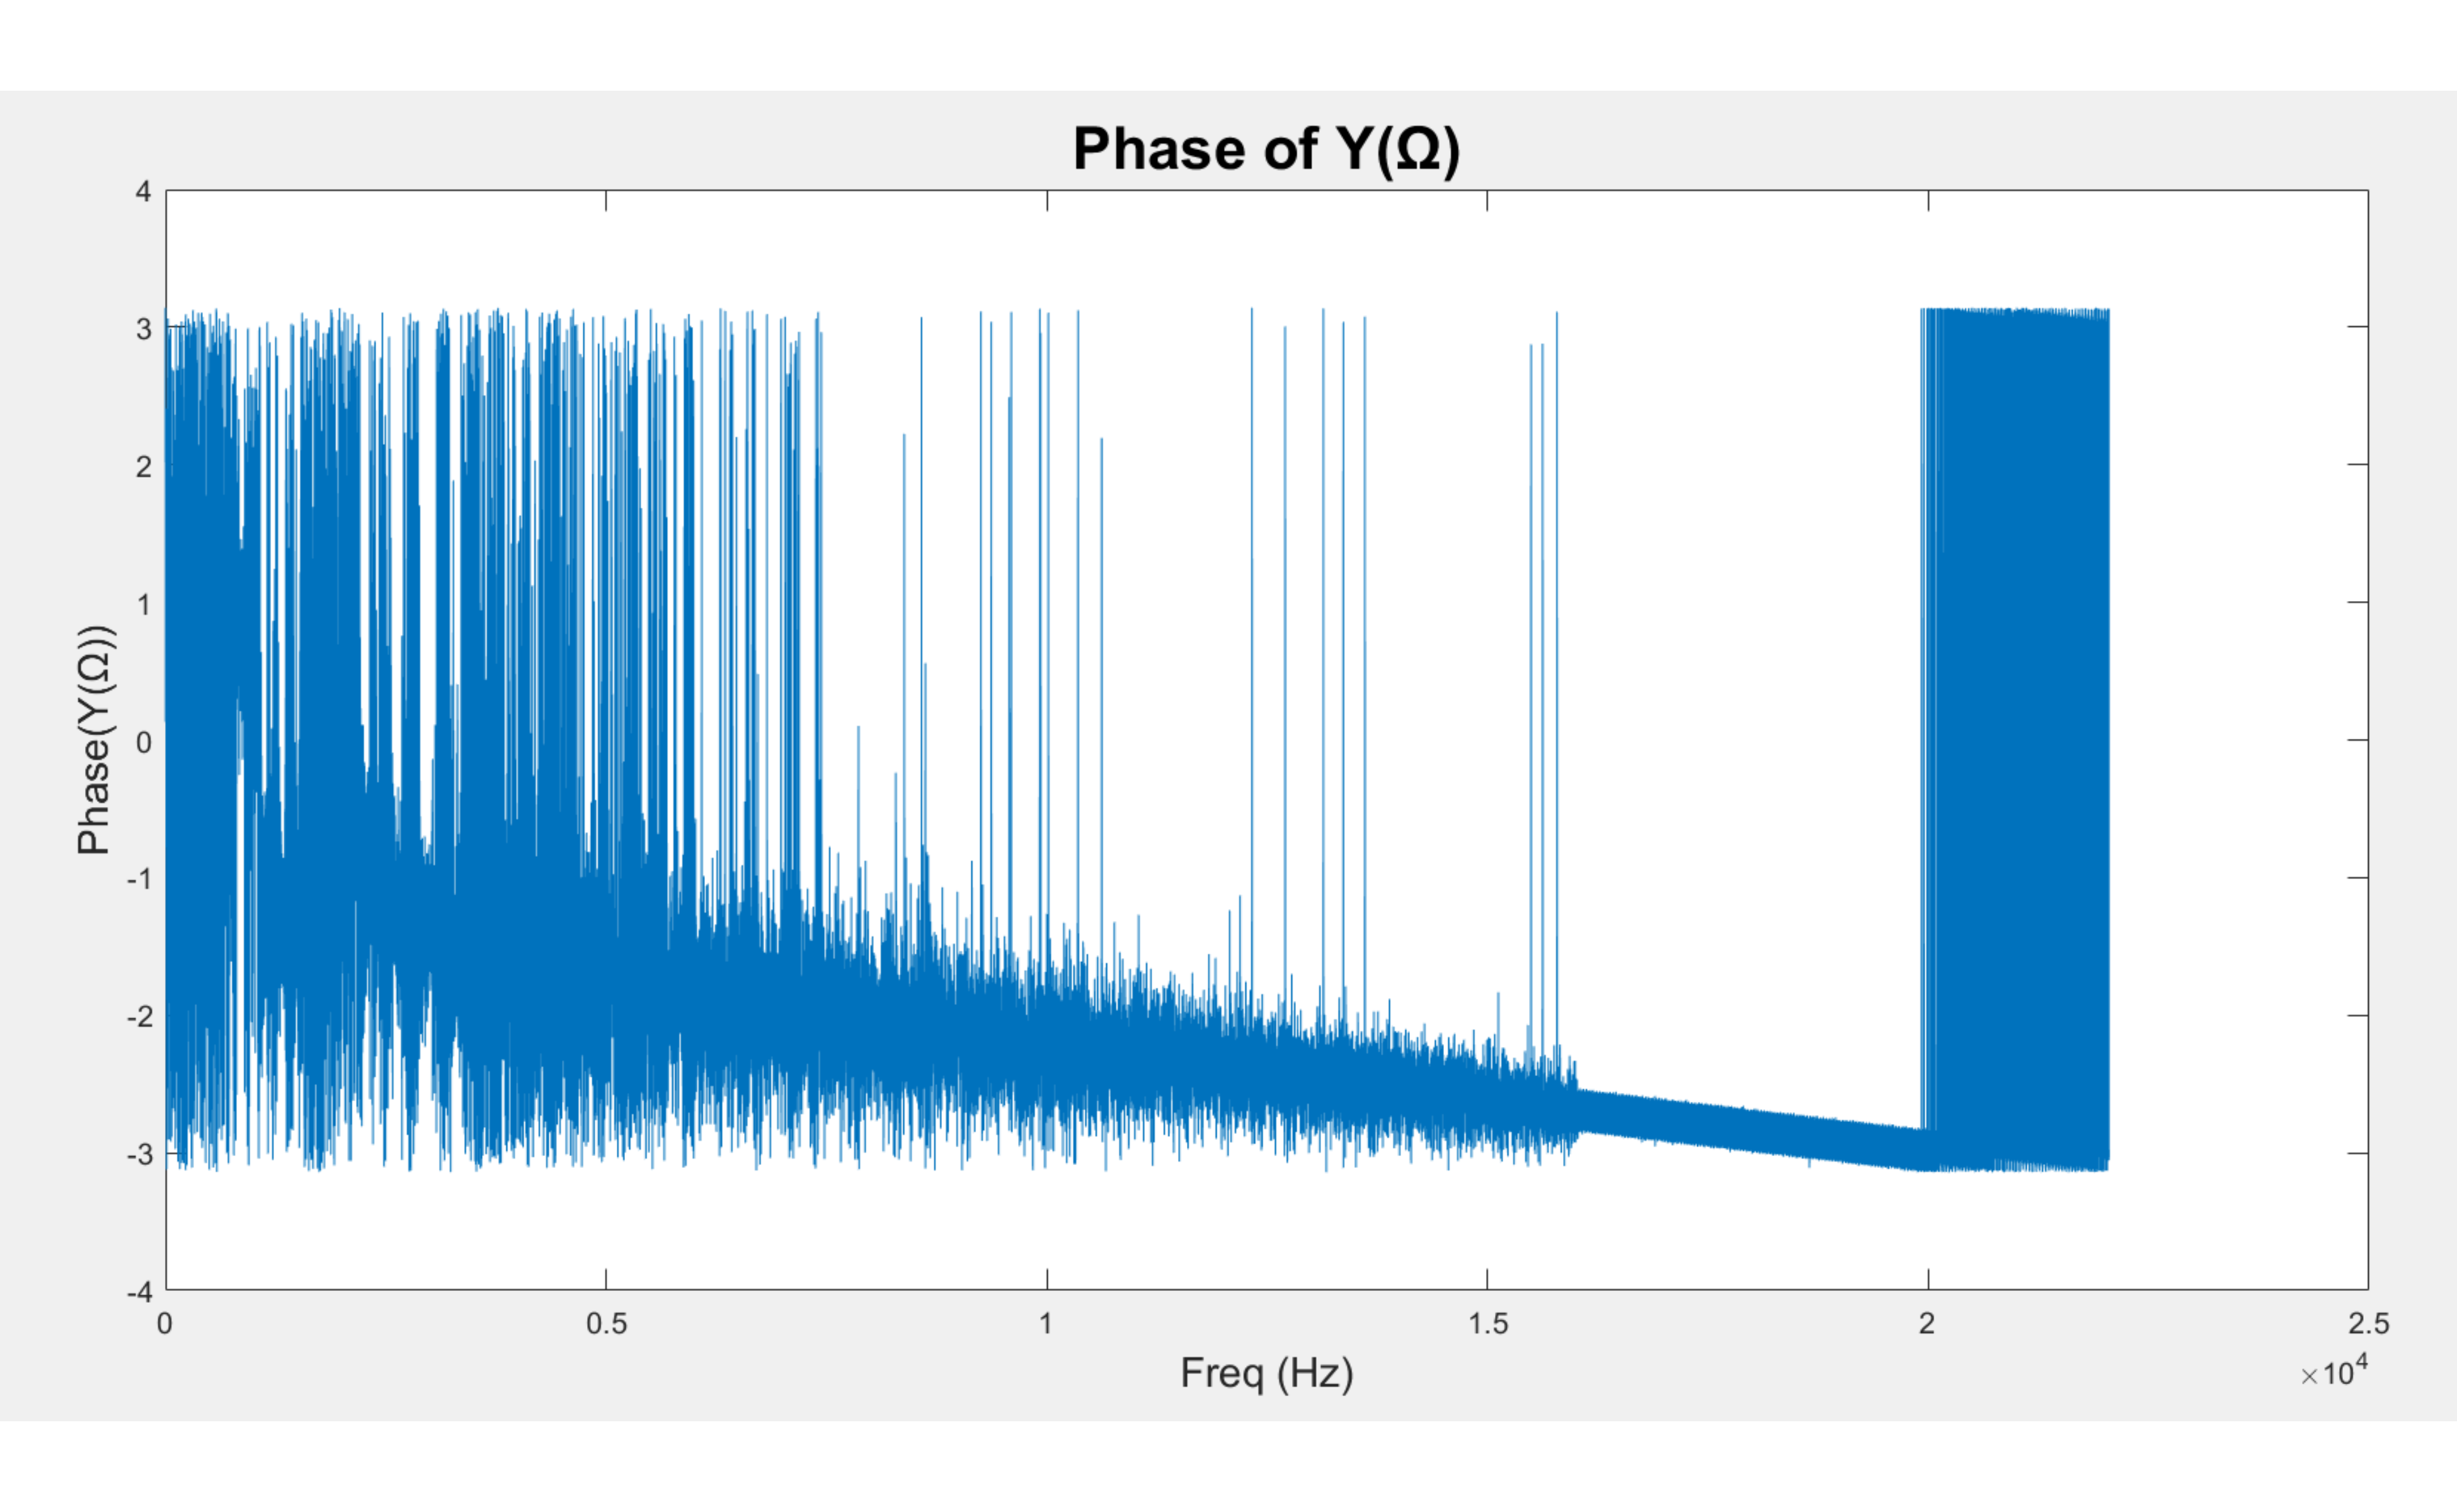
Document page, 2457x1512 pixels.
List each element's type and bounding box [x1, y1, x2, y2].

picture [0, 91, 2457, 1421]
